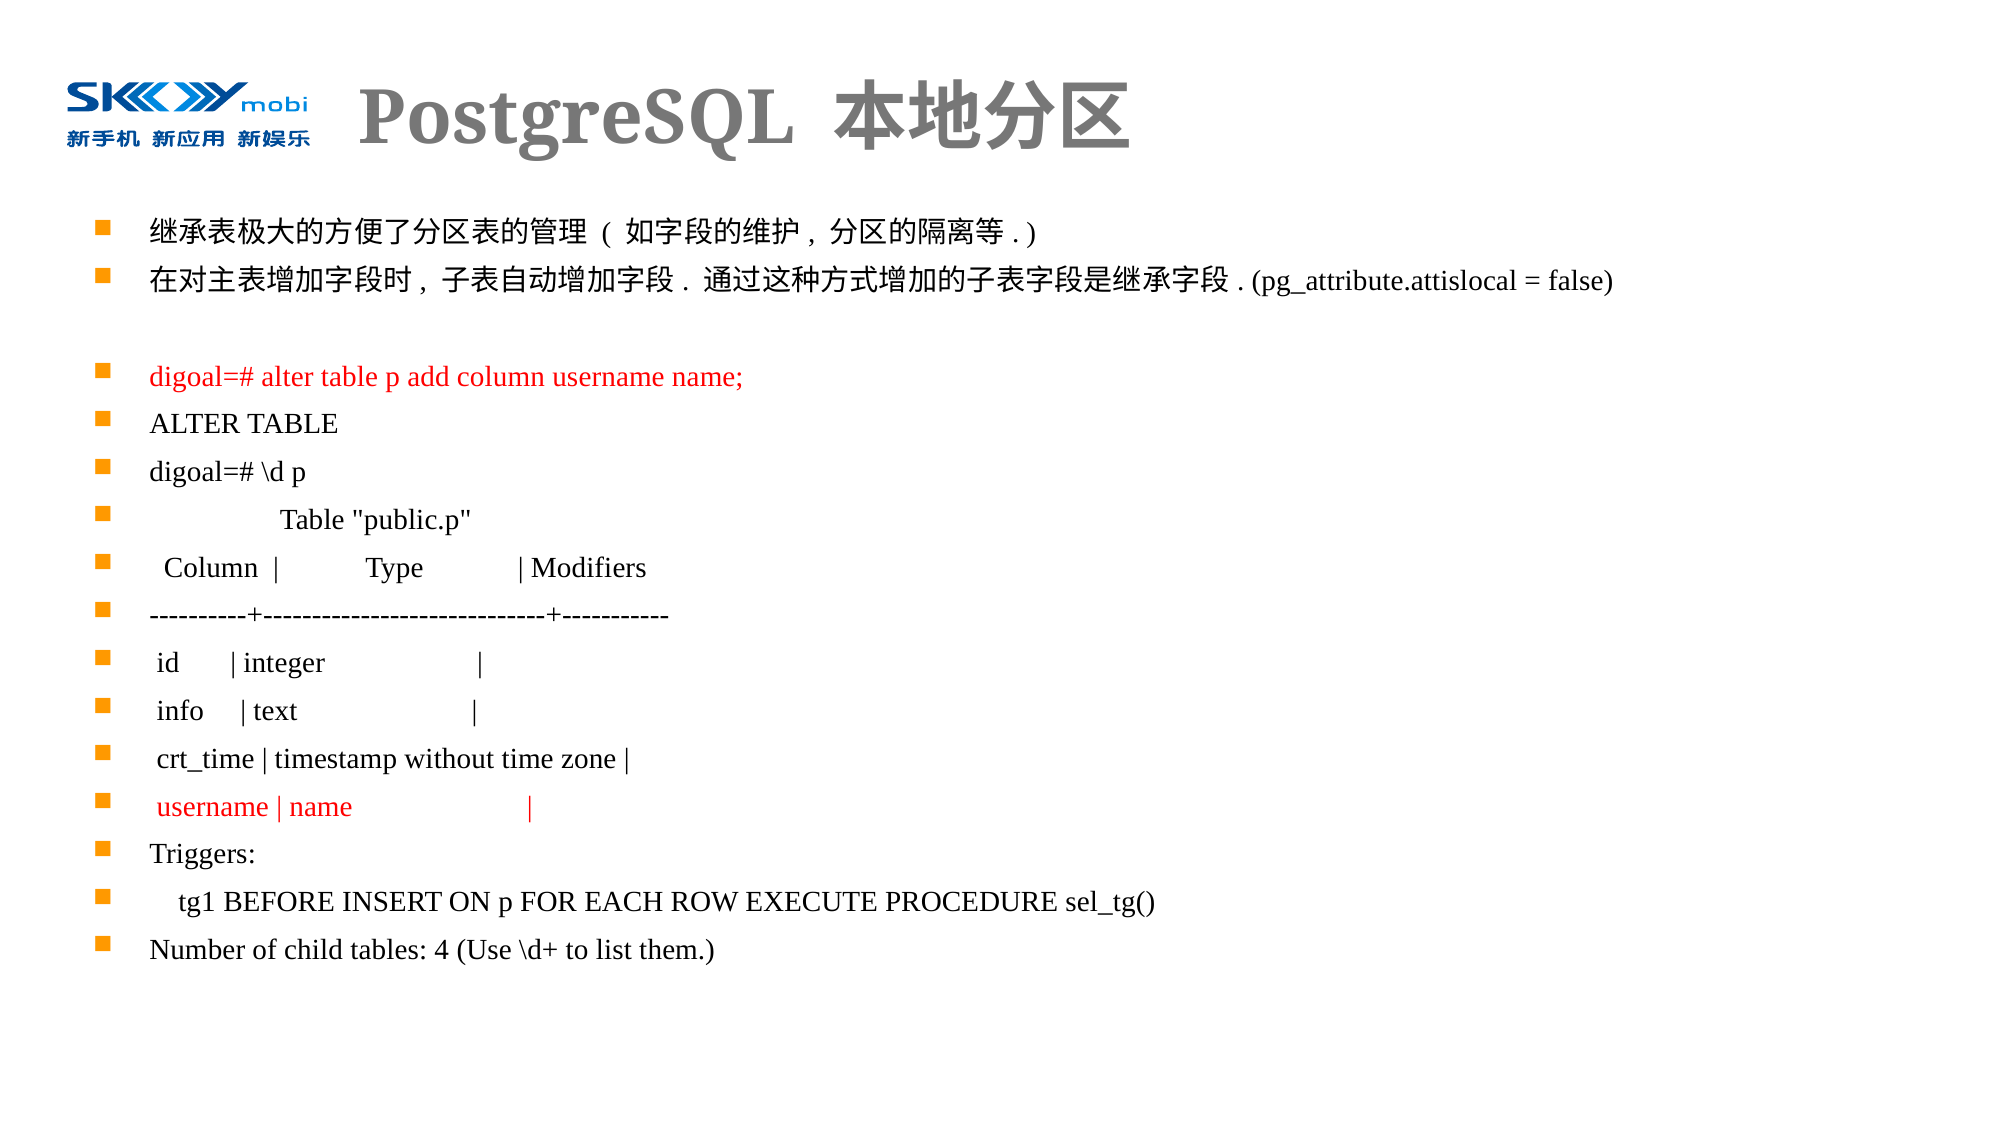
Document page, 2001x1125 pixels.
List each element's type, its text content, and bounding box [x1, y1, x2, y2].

list 继承表极大的方便了分区表的管理 ( 如字段的维护, 分区的隔离等. ) 在对主表增加字段时, 子表自动增加字段. 通过这种方式增加的子表字段是继承字段. (pg_attribute.attislocal = false) digoal=# alter table p add column username name; ALTER TABLE digoal=# \d p Table "public.p" Column | Type | Modifiers ----------+-----------------------------+----------- id | integer | info | text | crt_time | timestamp without time zone | username | name | Triggers: tg1 BEFORE INSERT ON p FOR EACH ROW EXECUTE PROCEDURE sel_tg() Number of child tables: 4 (Use \d+ to list them.) [77, 198, 1901, 1020]
title PostgreSQL 本地分区 [343, 60, 1901, 167]
